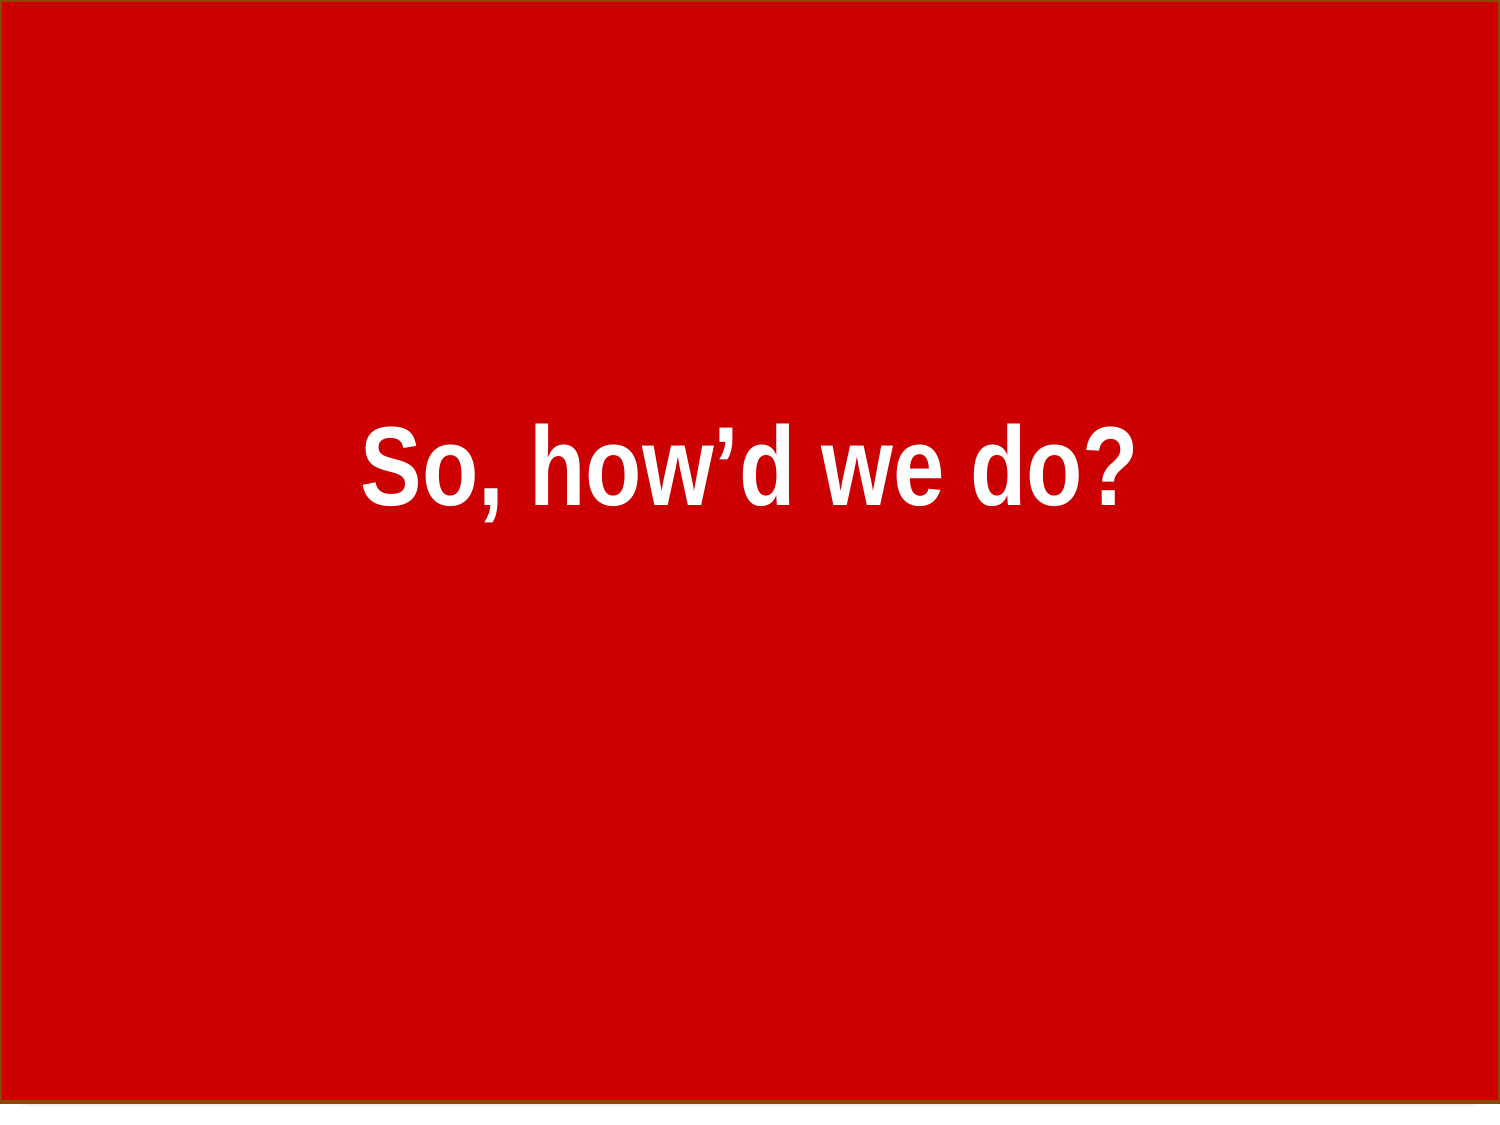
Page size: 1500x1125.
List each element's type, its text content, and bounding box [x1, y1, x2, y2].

text_box So, how’d we do? [259, 385, 1241, 601]
text_box [0, 0, 1500, 1104]
